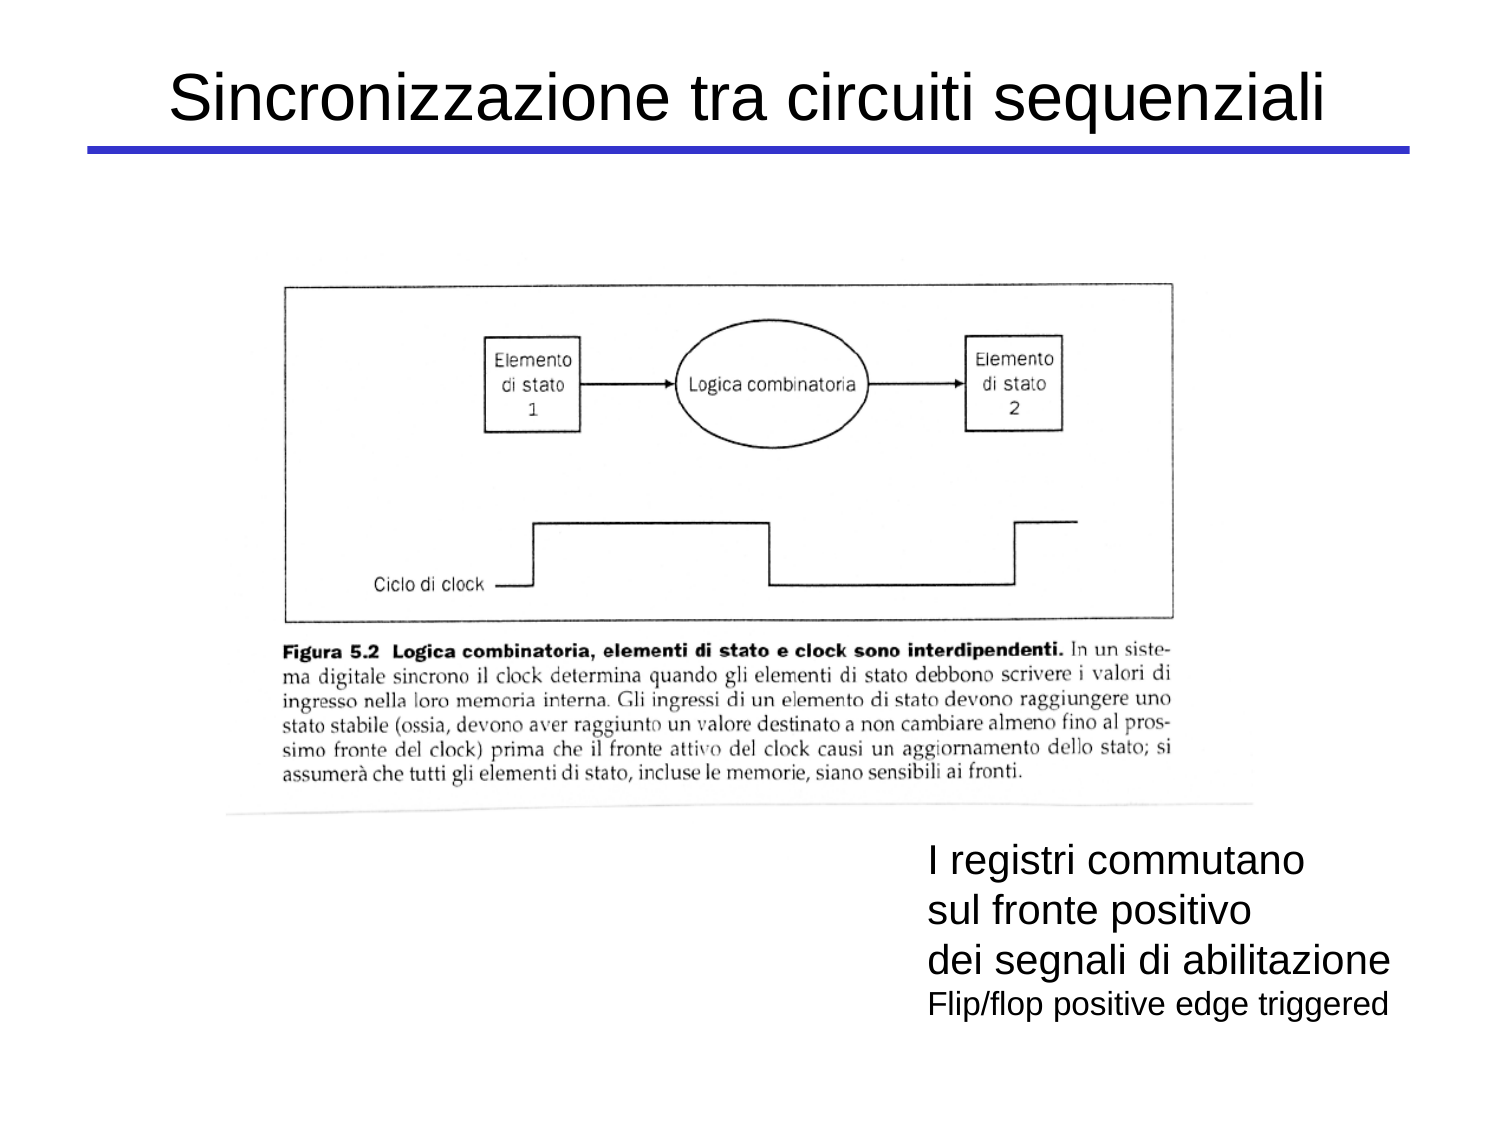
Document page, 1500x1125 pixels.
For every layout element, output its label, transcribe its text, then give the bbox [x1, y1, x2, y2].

text_box I registri commutano sul fronte positivo dei segnali di abilitazione Flip/flop positive edge triggered [912, 935, 1407, 1030]
title Sincronizzazione tra circuiti sequenziali [91, 37, 1405, 151]
picture [24, 162, 1476, 926]
